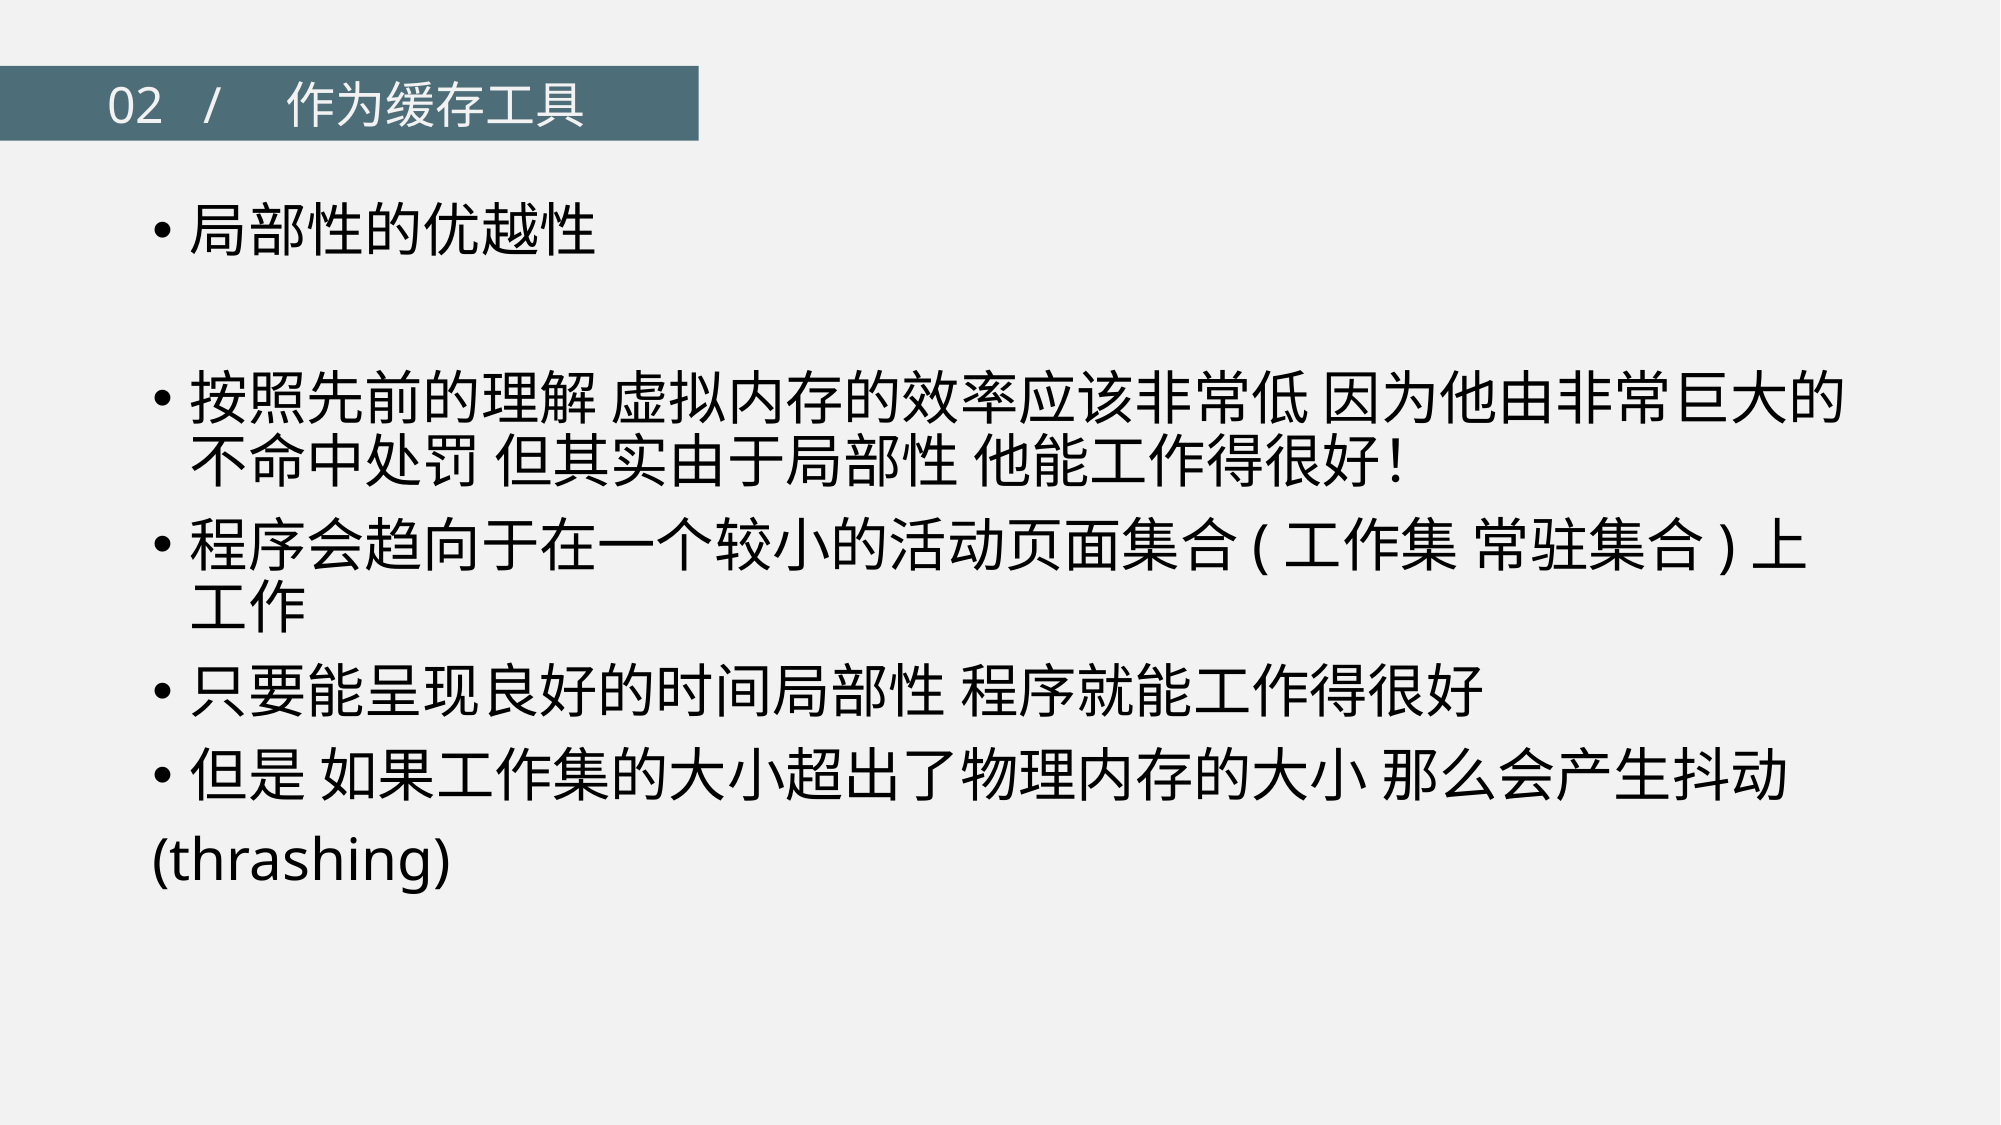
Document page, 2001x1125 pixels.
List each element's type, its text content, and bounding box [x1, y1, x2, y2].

list 局部性的优越性 按照先前的理解 虚拟内存的效率应该非常低 因为他由非常巨大的不命中处罚 但其实由于局部性 他能工作得很好！ 程序会趋向于在一个较小的活动页面集合(工作集 常驻集合)上工作 只要能呈现良好的时间局部性 程序就能工作得很好 但是 如果工作集的大小超出了物理内存的大小 那么会产生抖动 (thrashing) [137, 193, 1863, 1014]
text_box 02 / 作为缓存工具 [0, 65, 699, 141]
